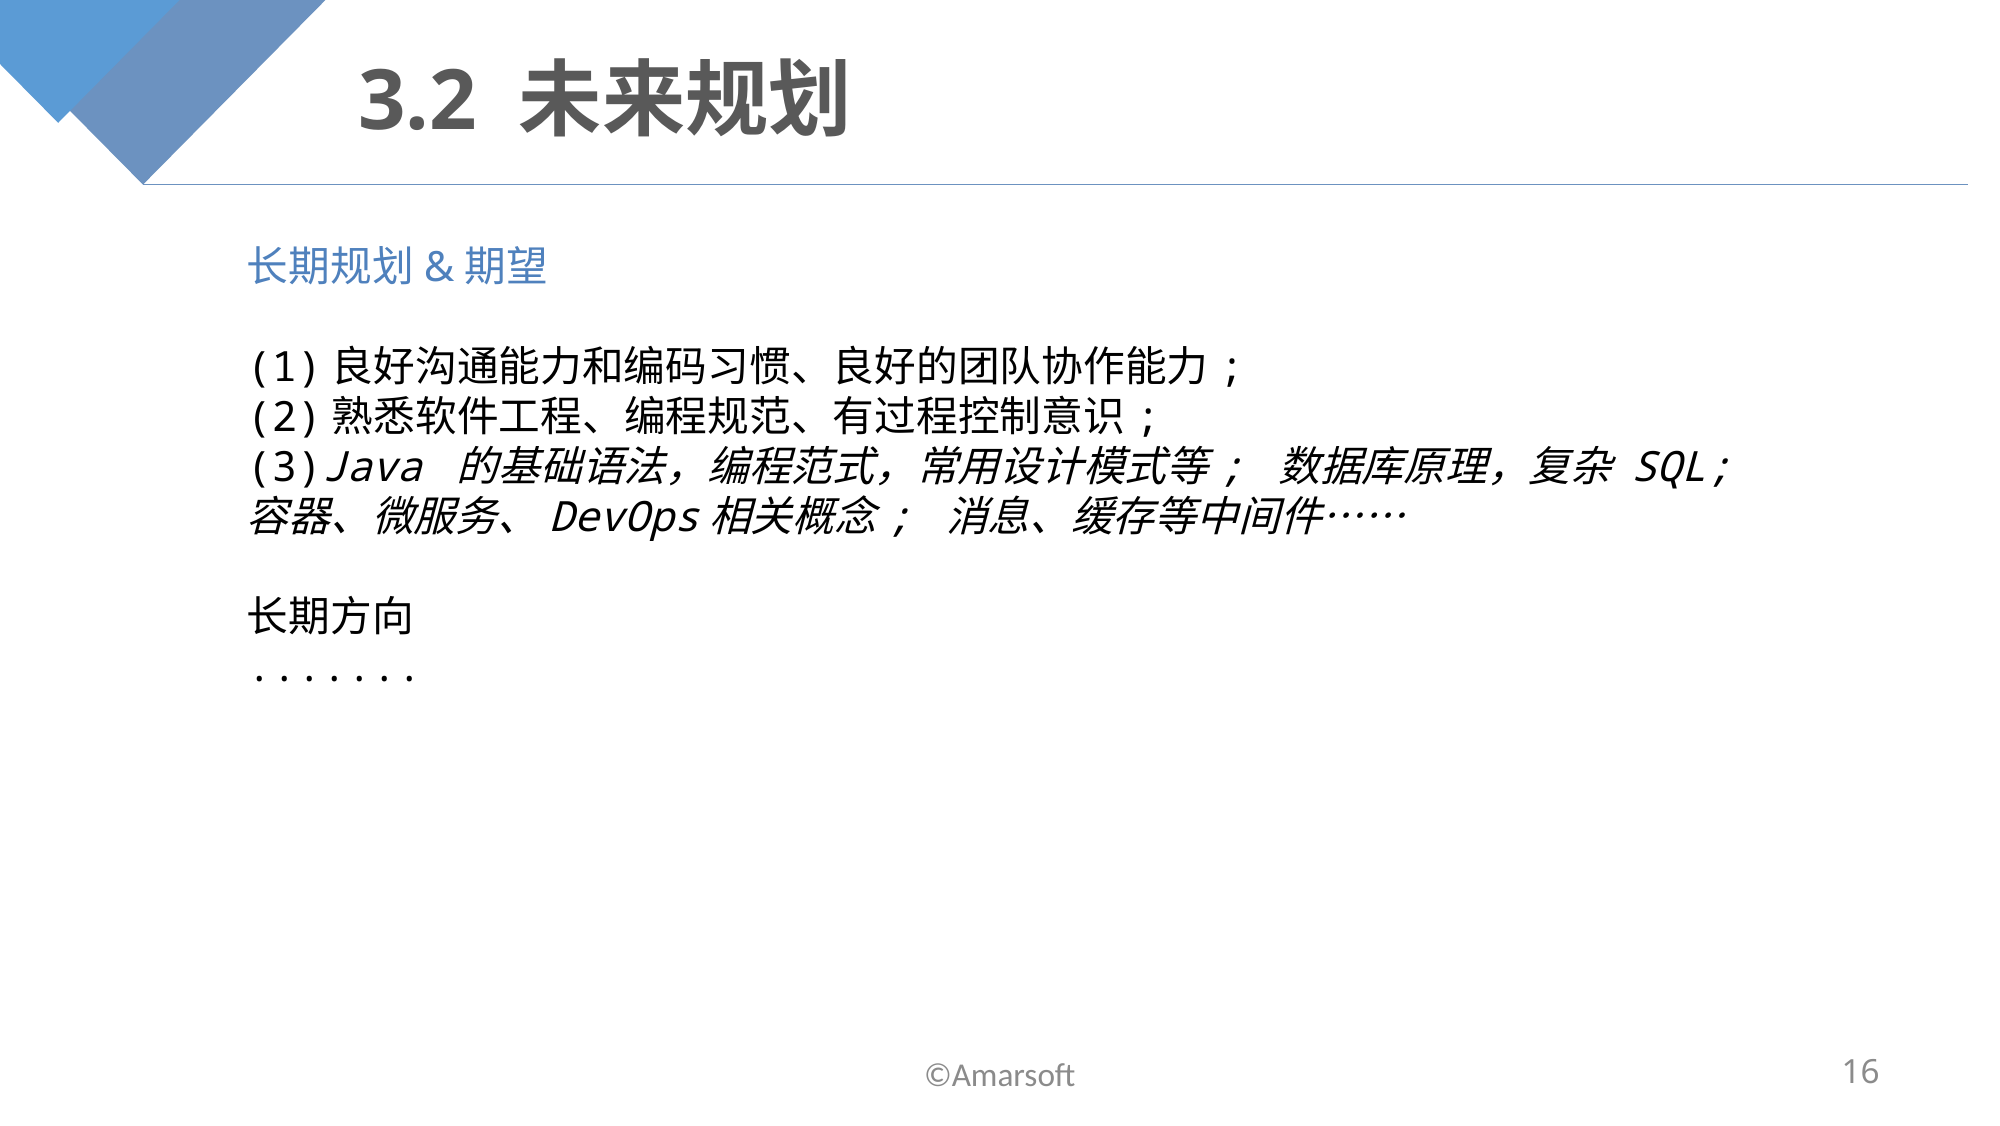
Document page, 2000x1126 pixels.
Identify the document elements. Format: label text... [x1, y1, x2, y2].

slide_number 16 [1433, 1042, 1900, 1103]
footer ©Amarsoft [683, 1042, 1317, 1103]
title 3.2 未来规划 [338, 19, 1923, 173]
text_box 长期规划&期望 (1)良好沟通能力和编码习惯、良好的团队协作能力; (2)熟悉软件工程、编程规范、有过程控制意识; (3)Java 的基础语法，编程范式，常用设计模式等; 数据库原理，复杂 SQL; 容器、微服务、DevOps相关概念; 消息、缓存等中间件…… 长期方向 ....... [232, 231, 1768, 697]
